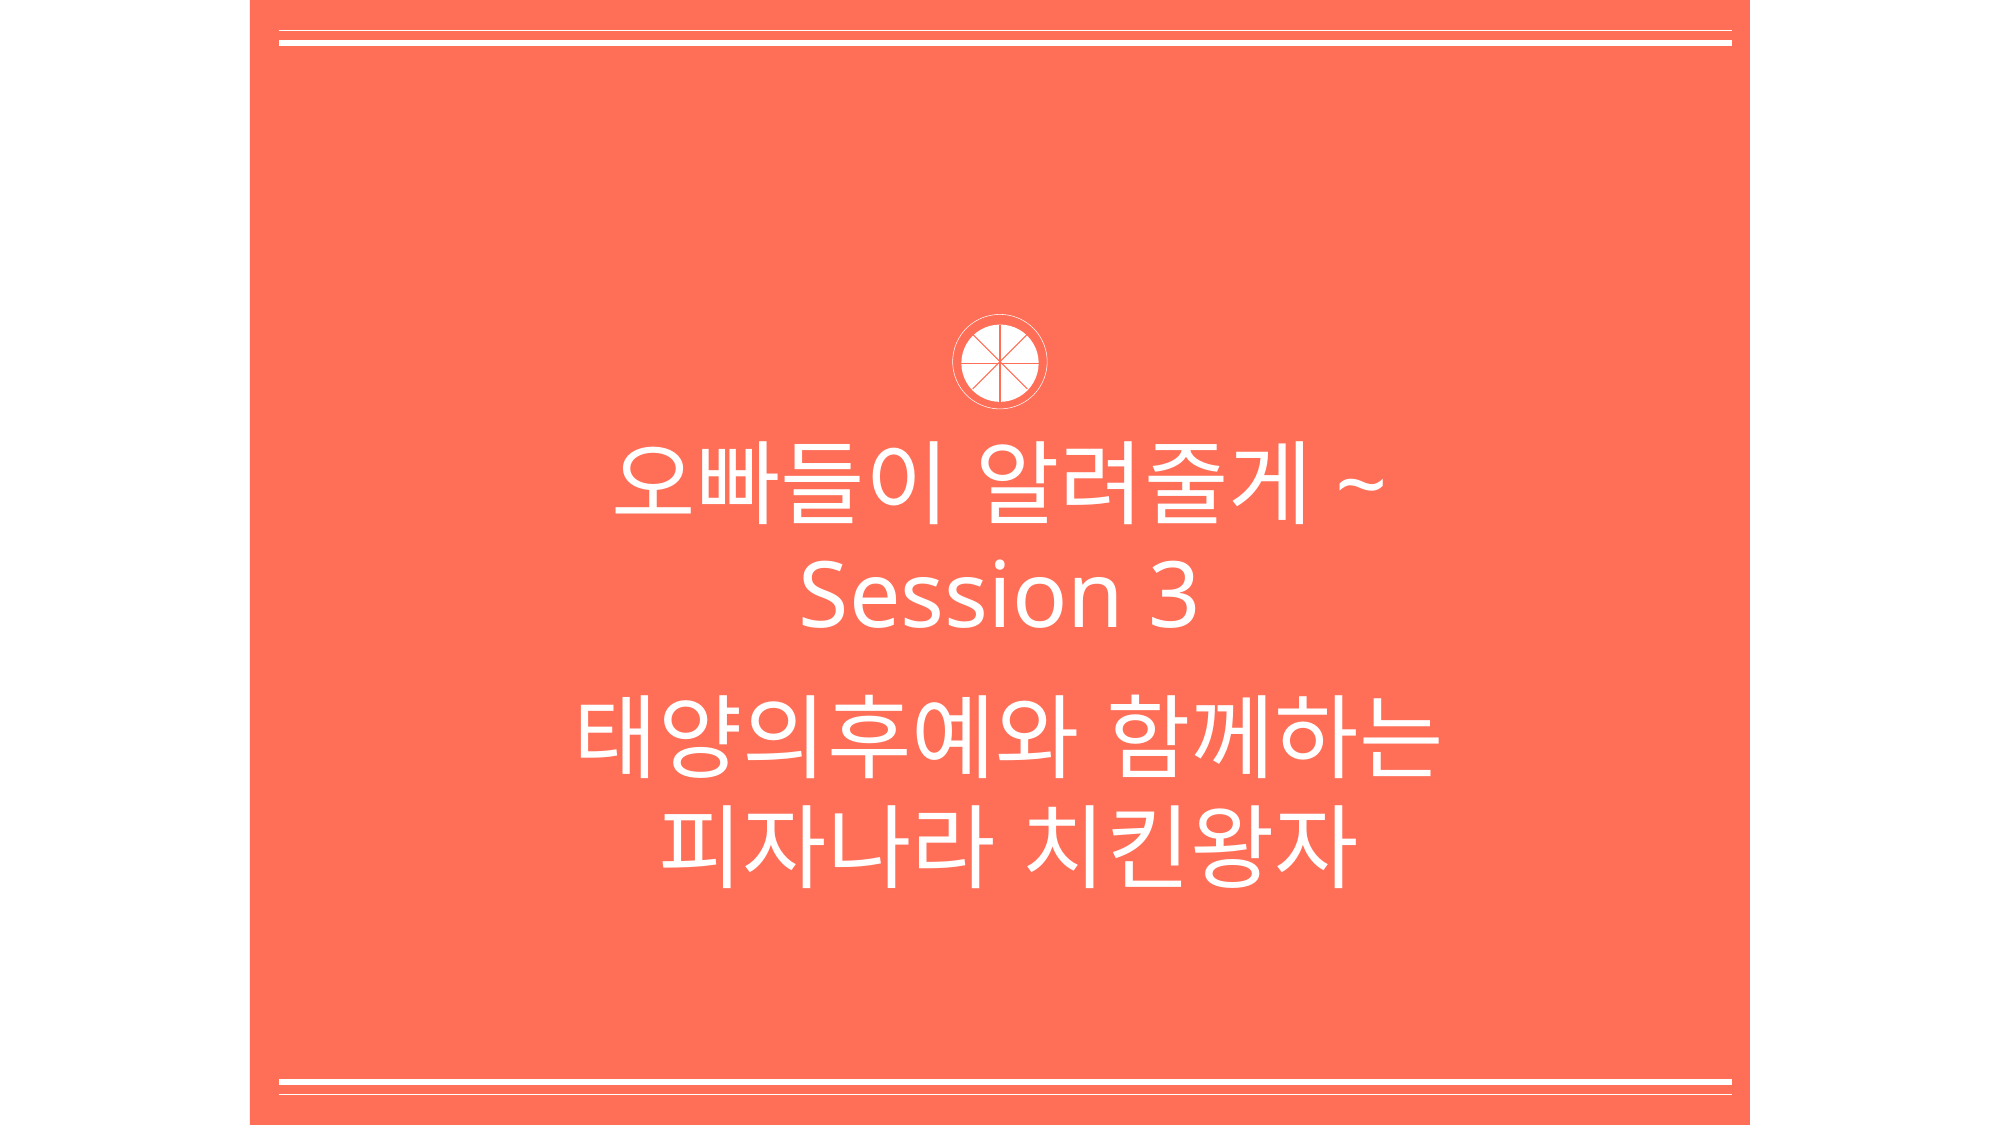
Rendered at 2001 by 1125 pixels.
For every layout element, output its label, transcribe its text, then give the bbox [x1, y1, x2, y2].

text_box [279, 1082, 1733, 1094]
text_box 태양의후예와 함께하는 피자나라 치킨왕자 [477, 672, 1541, 907]
text_box [249, 0, 1751, 1125]
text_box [279, 30, 1733, 43]
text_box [952, 314, 1048, 409]
text_box 오빠들이 알려줄게~ Session 3 [468, 418, 1532, 653]
